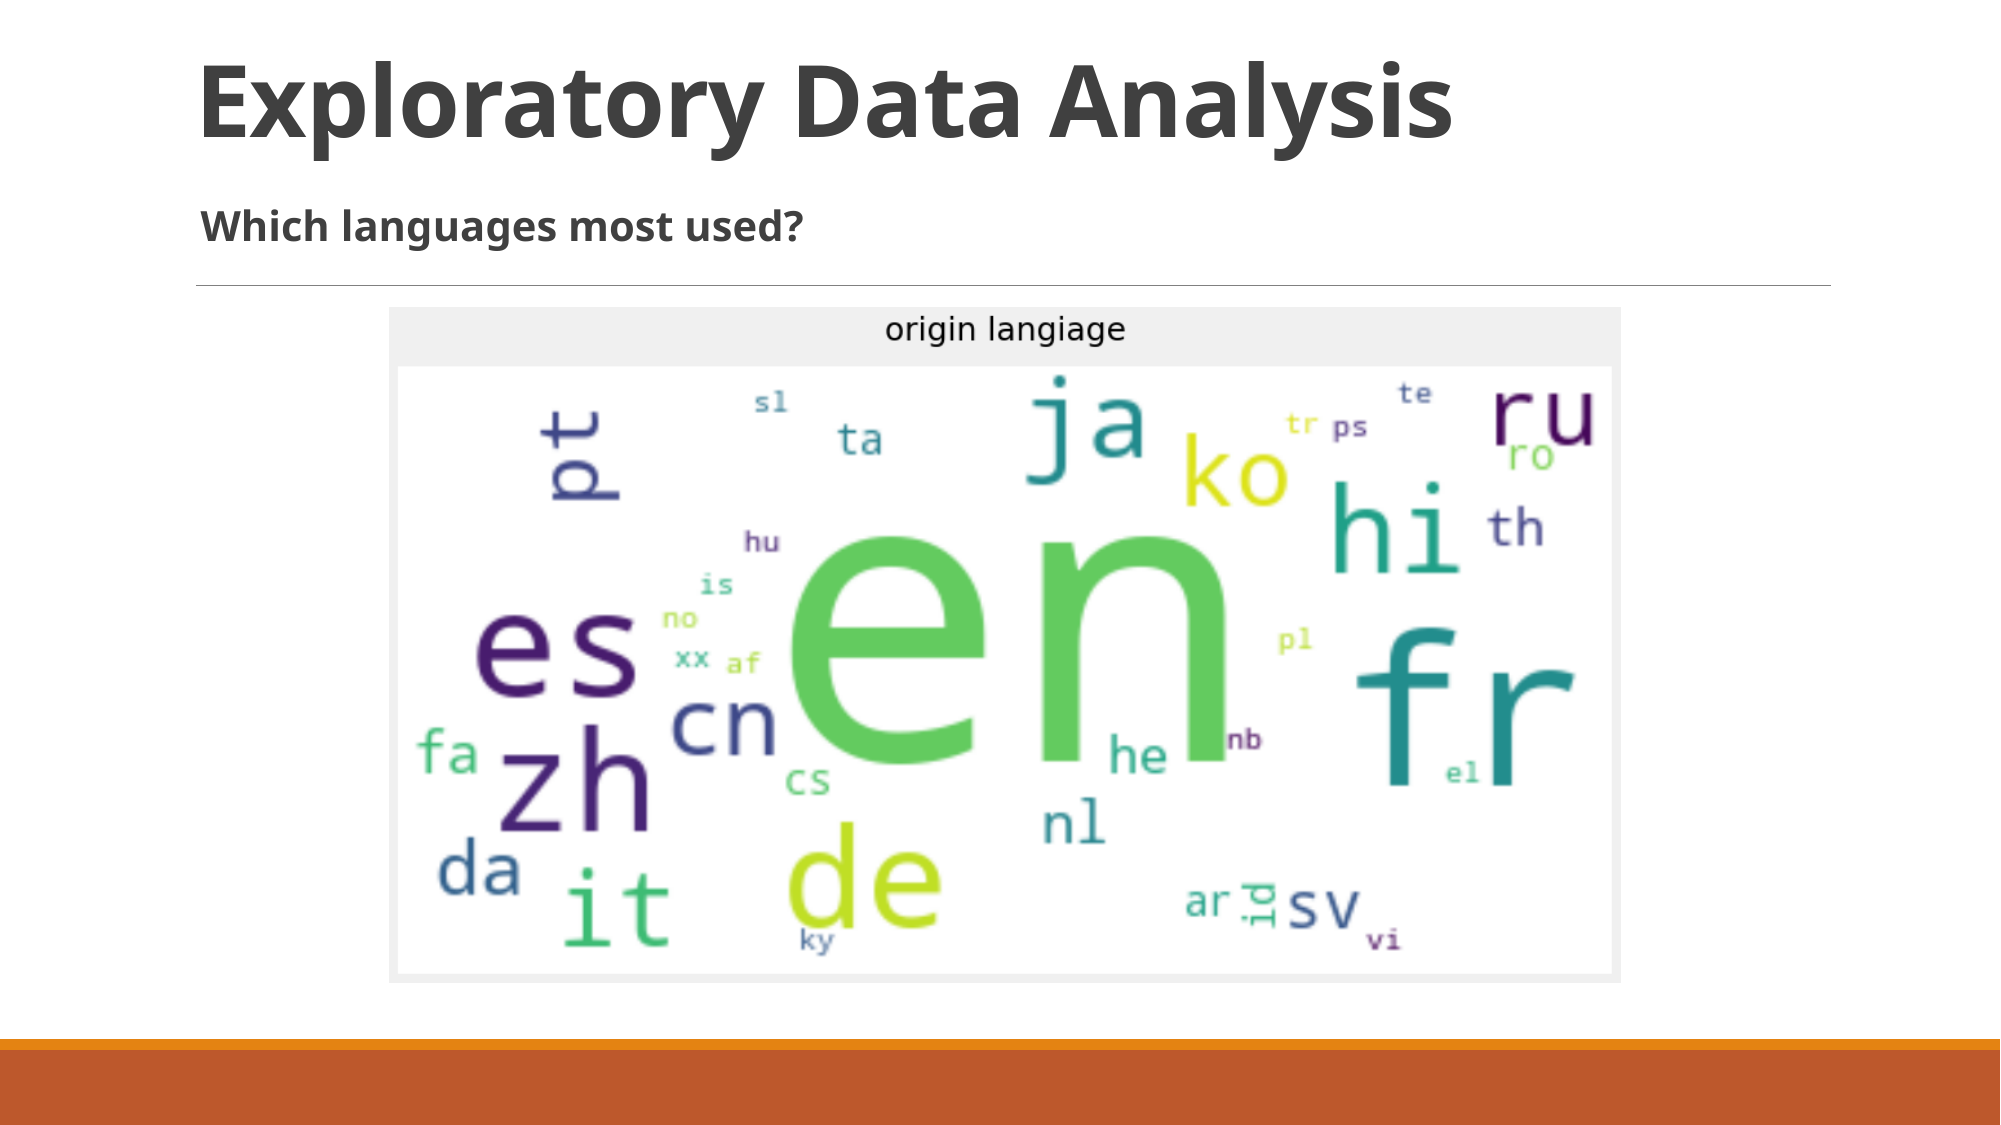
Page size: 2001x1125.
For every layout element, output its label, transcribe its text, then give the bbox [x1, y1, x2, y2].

list Which languages most used? [174, 198, 1825, 726]
title Exploratory Data Analysis [180, 47, 1830, 286]
picture [388, 306, 1622, 983]
